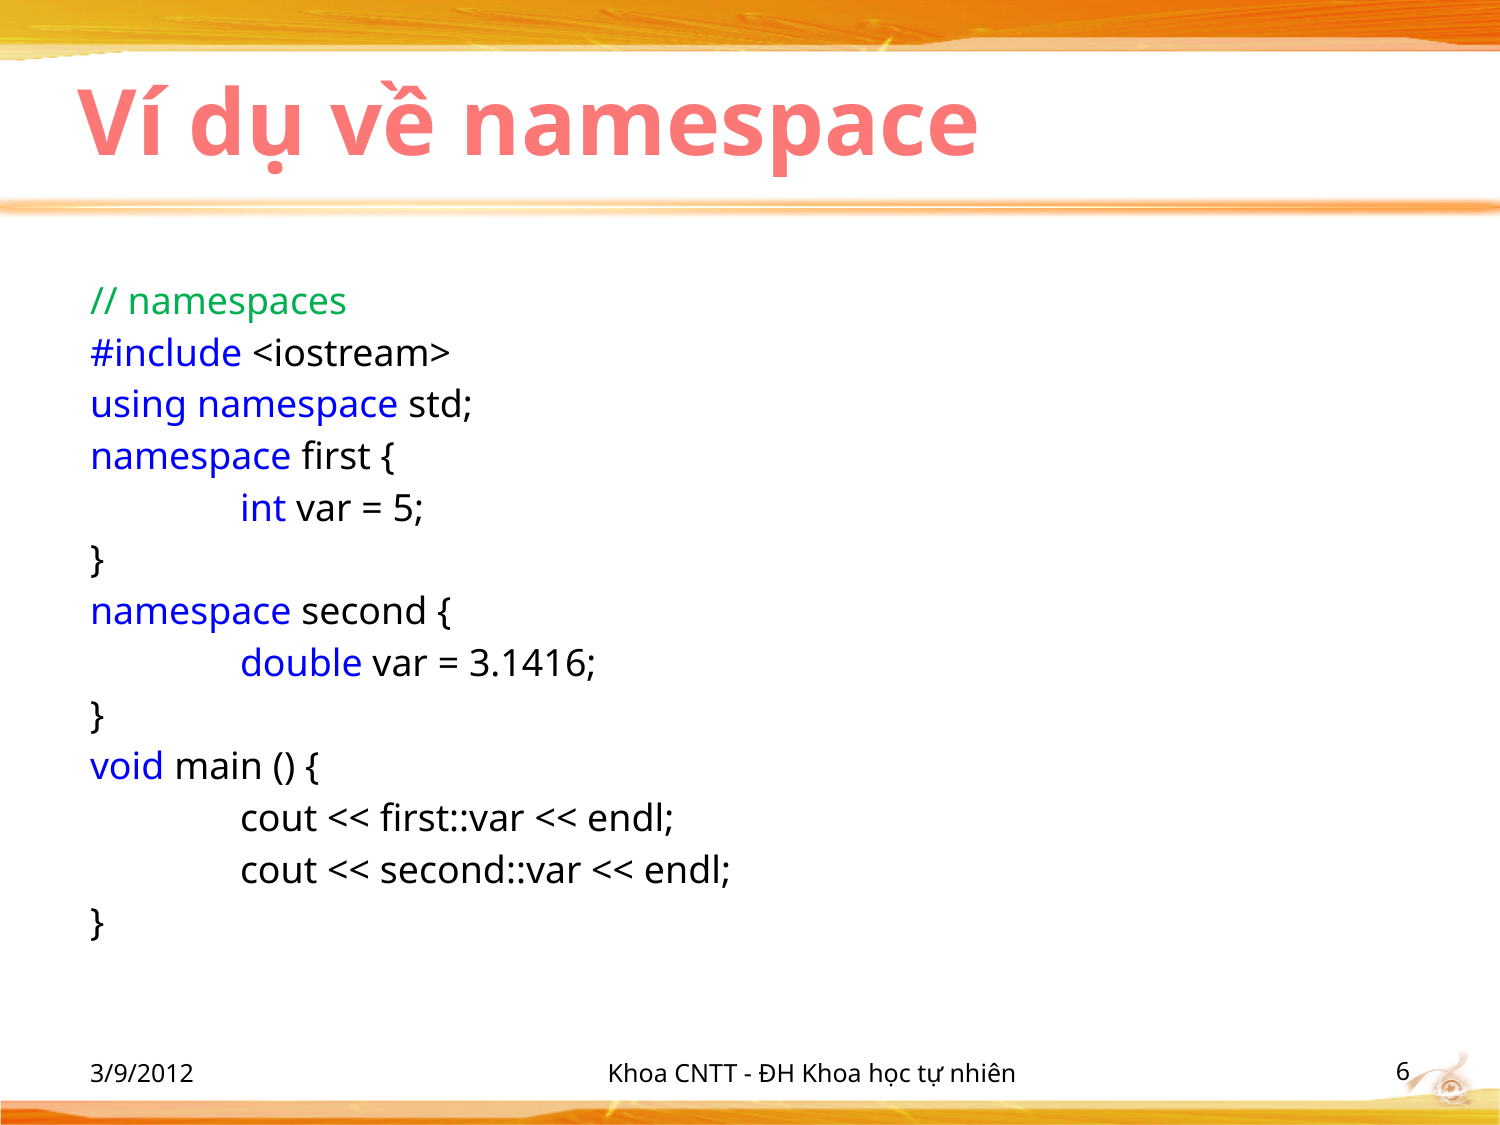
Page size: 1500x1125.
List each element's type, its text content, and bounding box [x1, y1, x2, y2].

picture [0, 187, 1500, 225]
picture [2, 1049, 1500, 1124]
footer Khoa CNTT - ĐH Khoa học tự nhiên [312, 1042, 1313, 1103]
slide_number ‹#› [1337, 1042, 1425, 1103]
picture [0, 0, 1500, 63]
title Ví dụ về namespace [62, 24, 1475, 213]
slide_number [75, 1042, 238, 1103]
list // namespaces #include <iostream> using namespace std; namespace first { int var = 5; } namespace second { double var = 3.1416; } void main () { cout << first::var << endl; cout << second::var << endl; } [75, 262, 1425, 1005]
